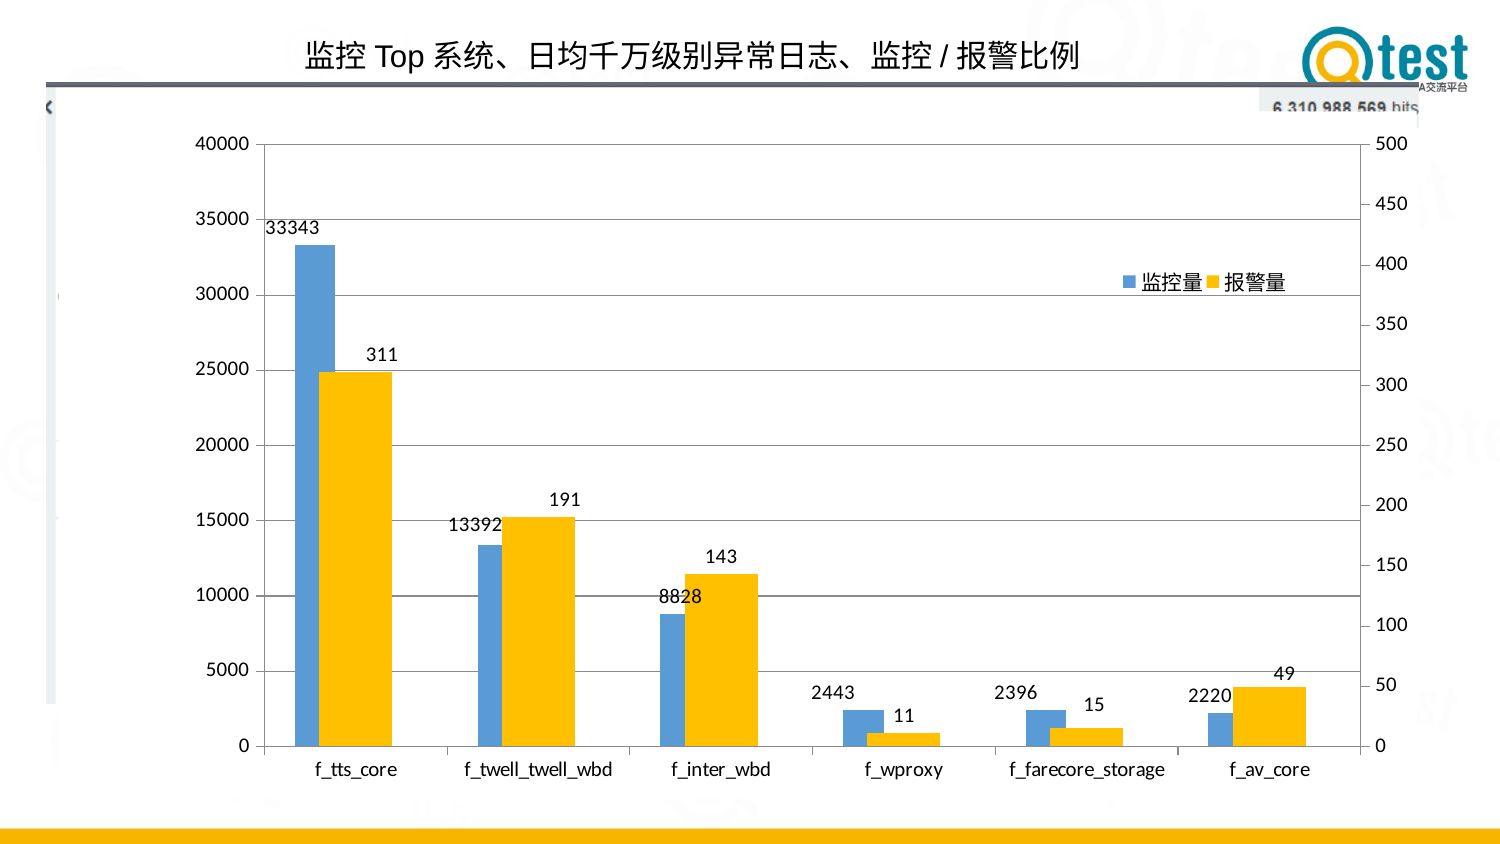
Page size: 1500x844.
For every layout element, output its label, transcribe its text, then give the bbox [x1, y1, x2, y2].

picture [0, 0, 1500, 844]
text_box 监控Top系统、日均千万级别异常日志、监控/报警比例 [156, 29, 1285, 81]
chart [58, 111, 1417, 800]
